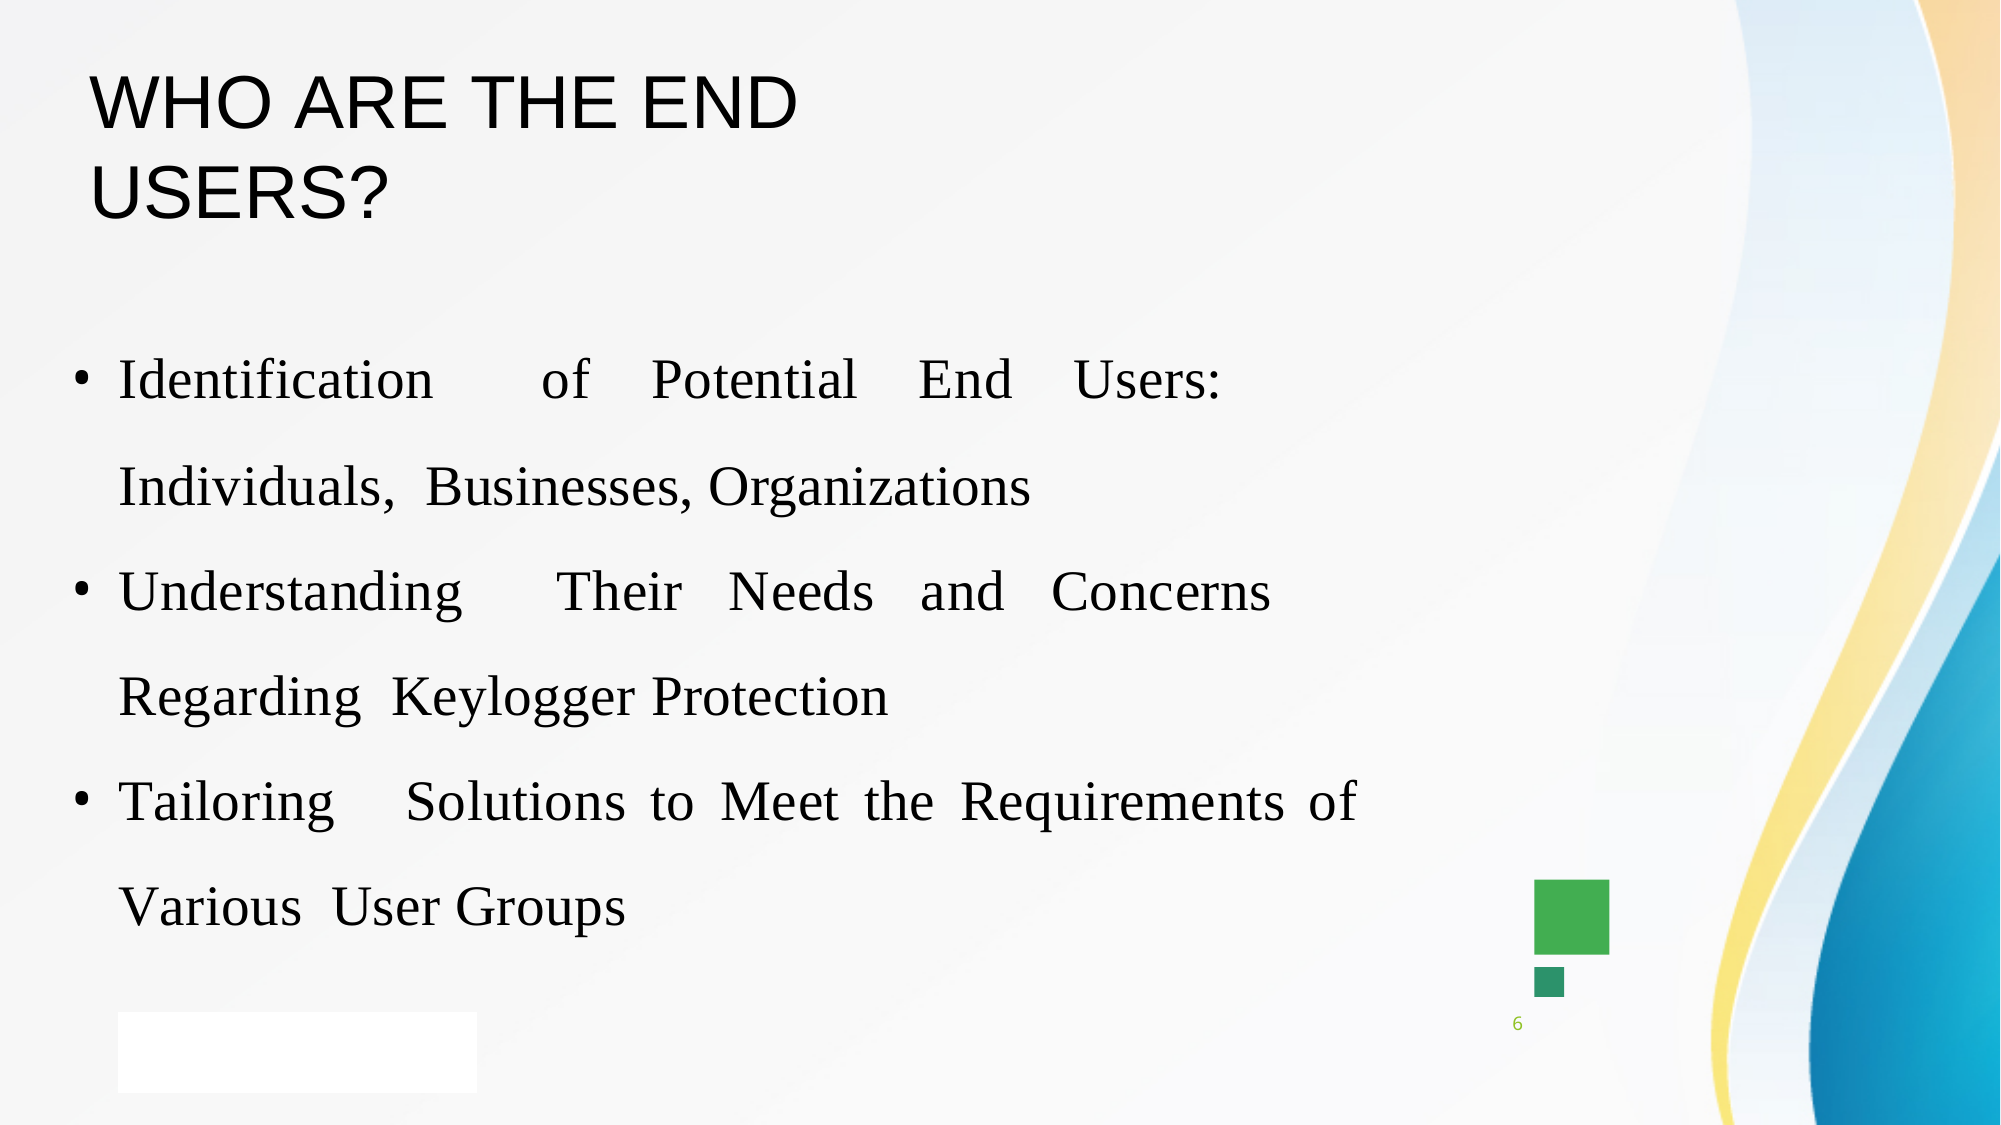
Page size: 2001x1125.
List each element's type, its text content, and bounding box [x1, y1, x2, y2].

title WHO ARE THE END USERS? [87, 46, 945, 238]
text_box 6 [1510, 1009, 1525, 1035]
text_box [1534, 879, 1610, 955]
text_box Identification of Potential End Users: Individuals, Businesses, Organizations Understanding Their Needs and Concerns Regarding Keylogger Protection Tailoring Solutions to Meet the Requirements of Various User Groups [69, 301, 1514, 938]
picture [0, 0, 2001, 1125]
text_box [1534, 967, 1565, 997]
